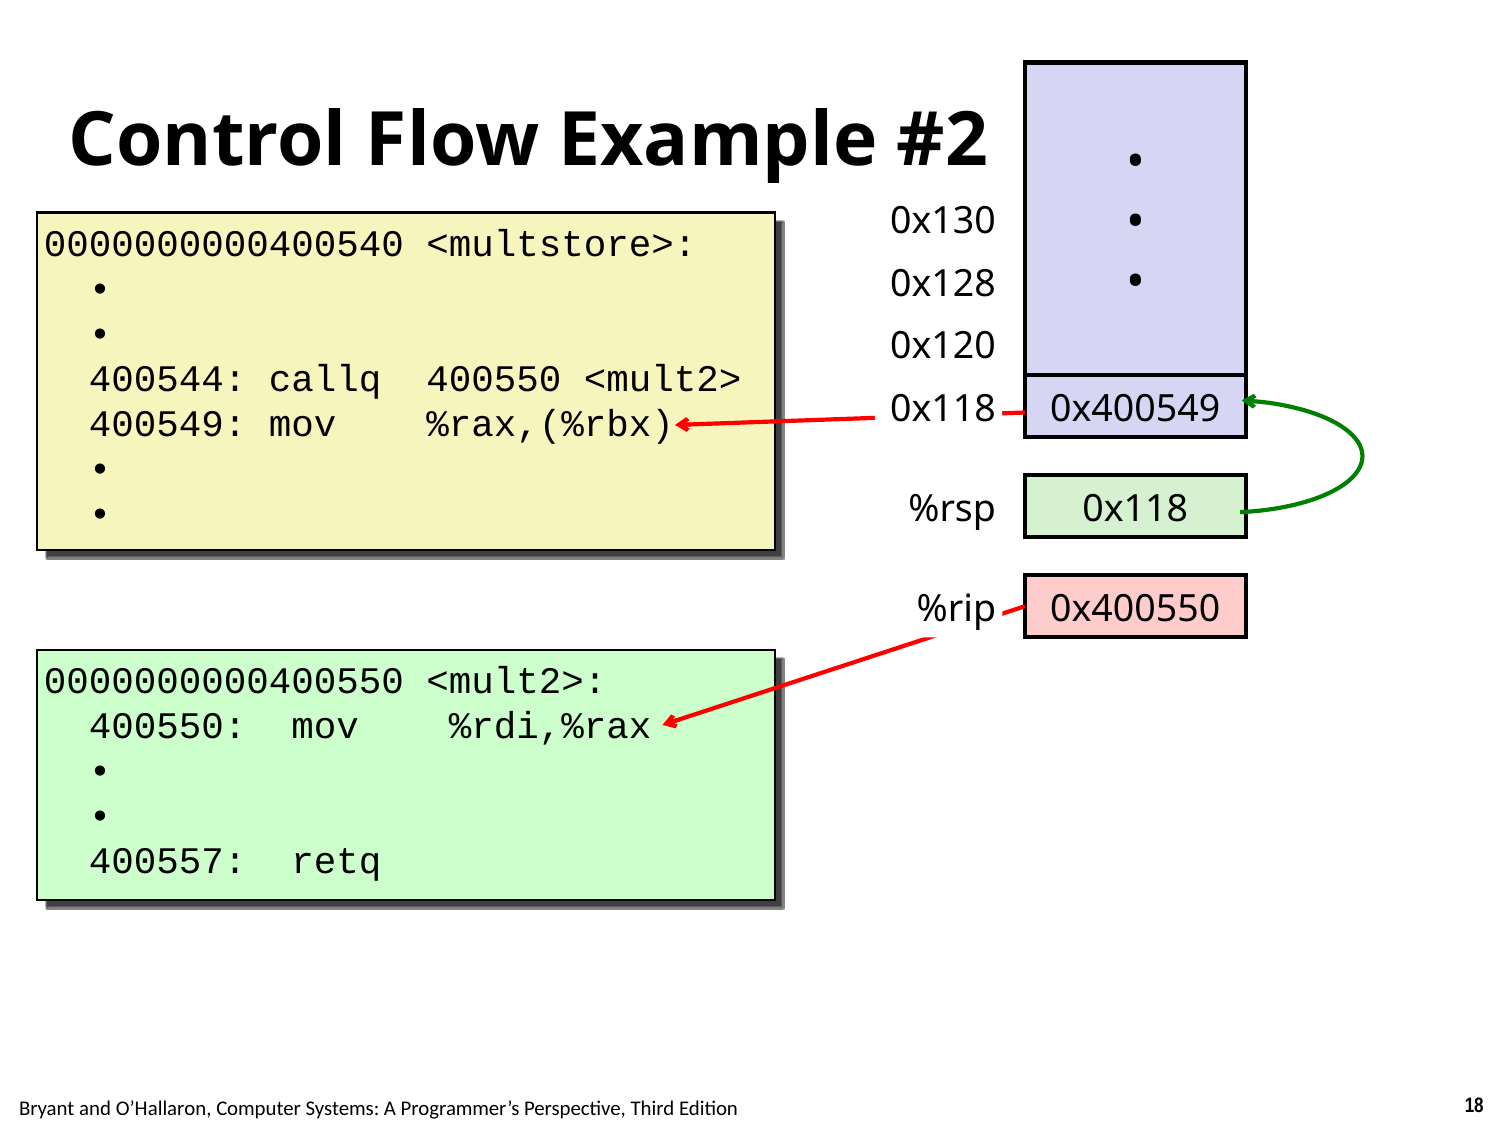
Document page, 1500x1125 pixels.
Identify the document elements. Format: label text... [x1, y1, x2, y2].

text_box [1224, 394, 1363, 513]
text_box 0000000000400540 <multstore>: • • 400544: callq 400550 <mult2> 400549: mov %rax,(%rbx) • • [37, 212, 775, 550]
text_box 0x400550 [1025, 574, 1246, 638]
text_box 0000000000400550 <mult2>: 400550: mov %rdi,%rax • • 400557: retq [37, 650, 775, 900]
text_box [674, 412, 869, 426]
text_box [1007, 412, 1026, 426]
text_box • • • [1025, 62, 1246, 375]
title Control Flow Example #2 [62, 41, 1438, 230]
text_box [662, 605, 1026, 726]
text_box 0x400549 [1025, 375, 1246, 438]
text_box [874, 187, 1003, 638]
text_box 0x118 [1025, 474, 1246, 538]
